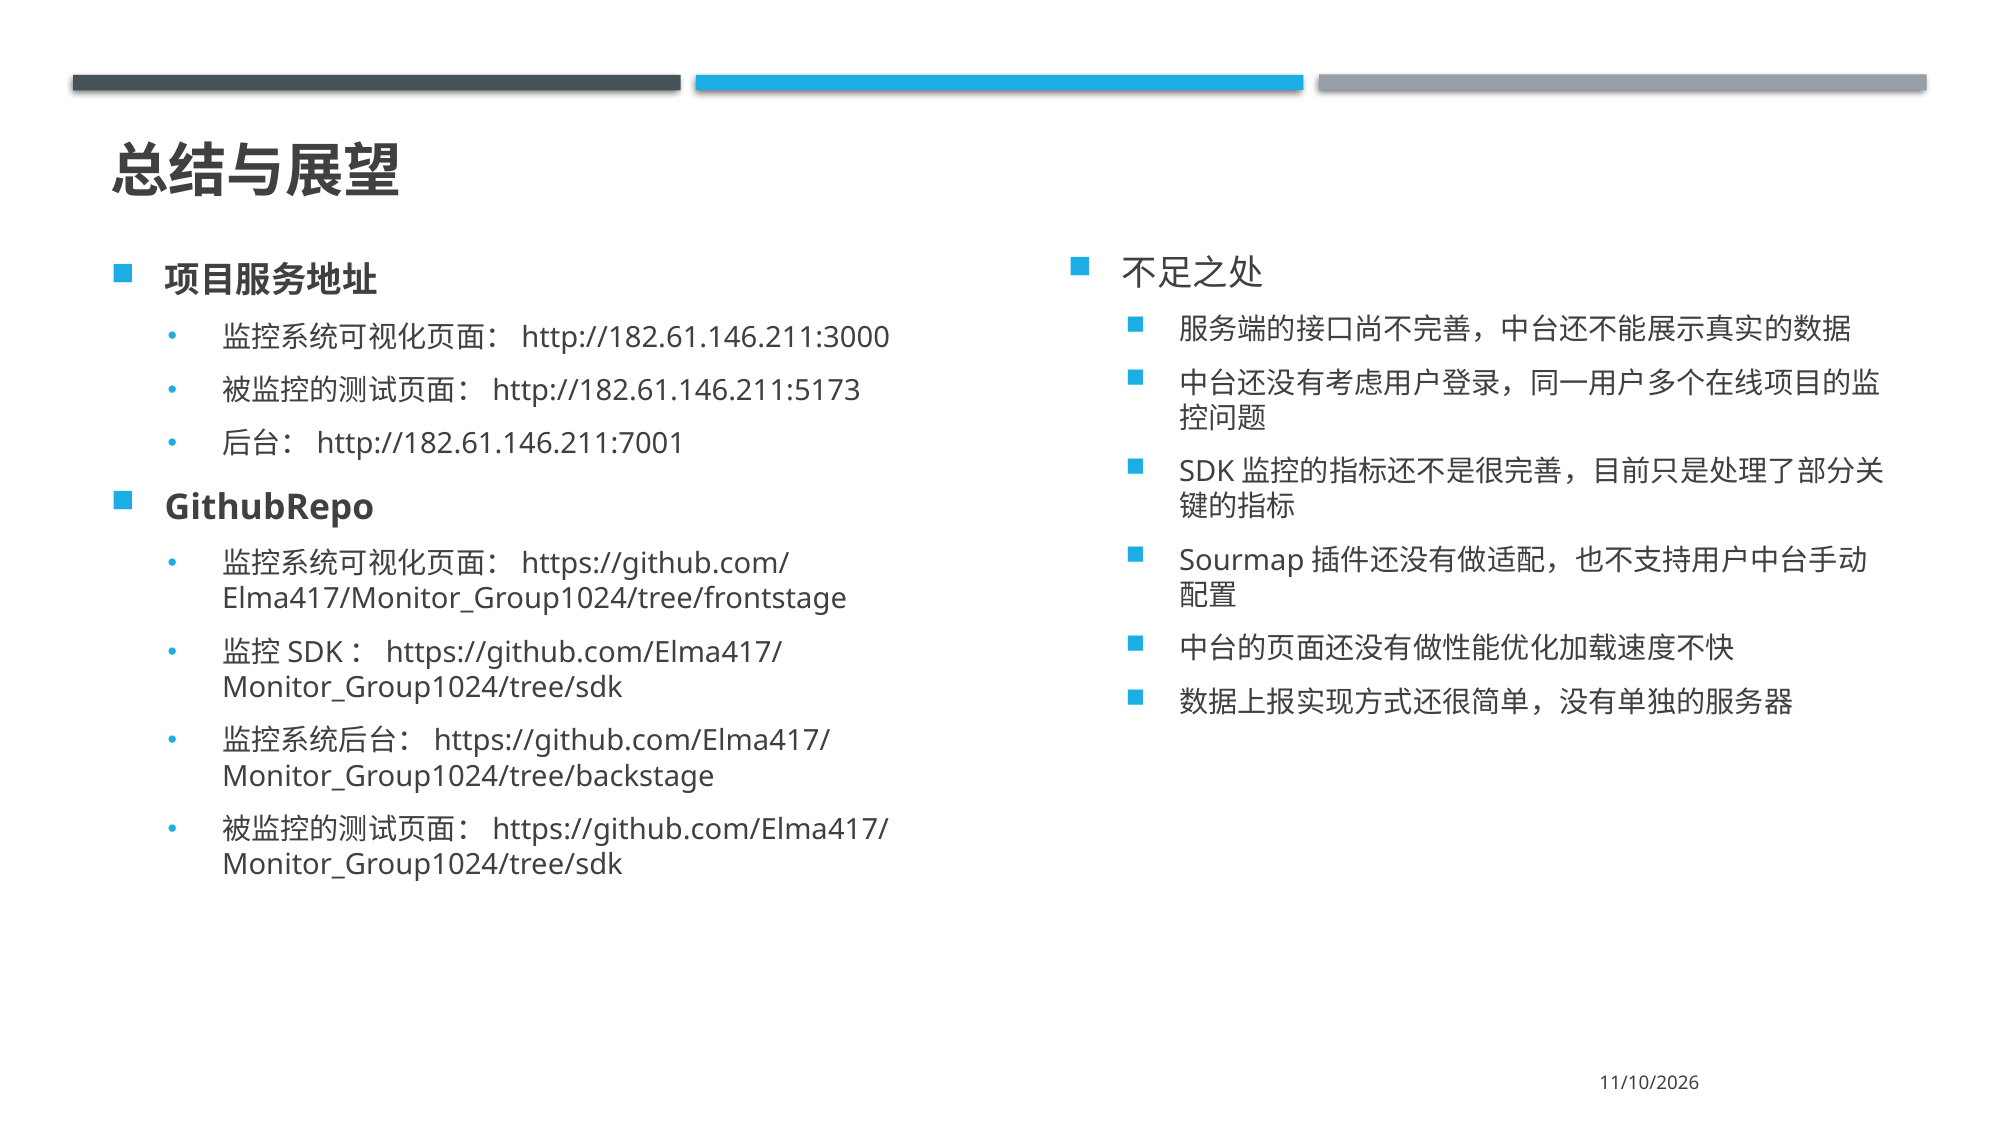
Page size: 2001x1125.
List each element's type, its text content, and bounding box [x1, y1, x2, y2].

title 总结与展望 [95, 119, 1905, 211]
list 项目服务地址 监控系统可视化页面：http://182.61.146.211:3000 被监控的测试页面：http://182.61.146.211:5173 后台：http://182.61.146.211:7001 GithubRepo 监控系统可视化页面：https://github.com/Elma417/Monitor_Group1024/tree/frontstage 监控SDK：https://github.com/Elma417/Monitor_Group1024/tree/sdk 监控系统后台：https://github.com/Elma417/Monitor_Group1024/tree/backstage 被监控的测试页面：https://github.com/Elma417/Monitor_Group1024/tree/sdk [95, 237, 948, 962]
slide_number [1247, 1053, 1715, 1114]
list 不足之处 服务端的接口尚不完善，中台还不能展示真实的数据 中台还没有考虑用户登录，同一用户多个在线项目的监控问题 SDK监控的指标还不是很完善，目前只是处理了部分关键的指标 Sourmap插件还没有做适配，也不支持用户中台手动配置 中台的页面还没有做性能优化加载速度不快 数据上报实现方式还很简单，没有单独的服务器 [1052, 237, 1905, 962]
